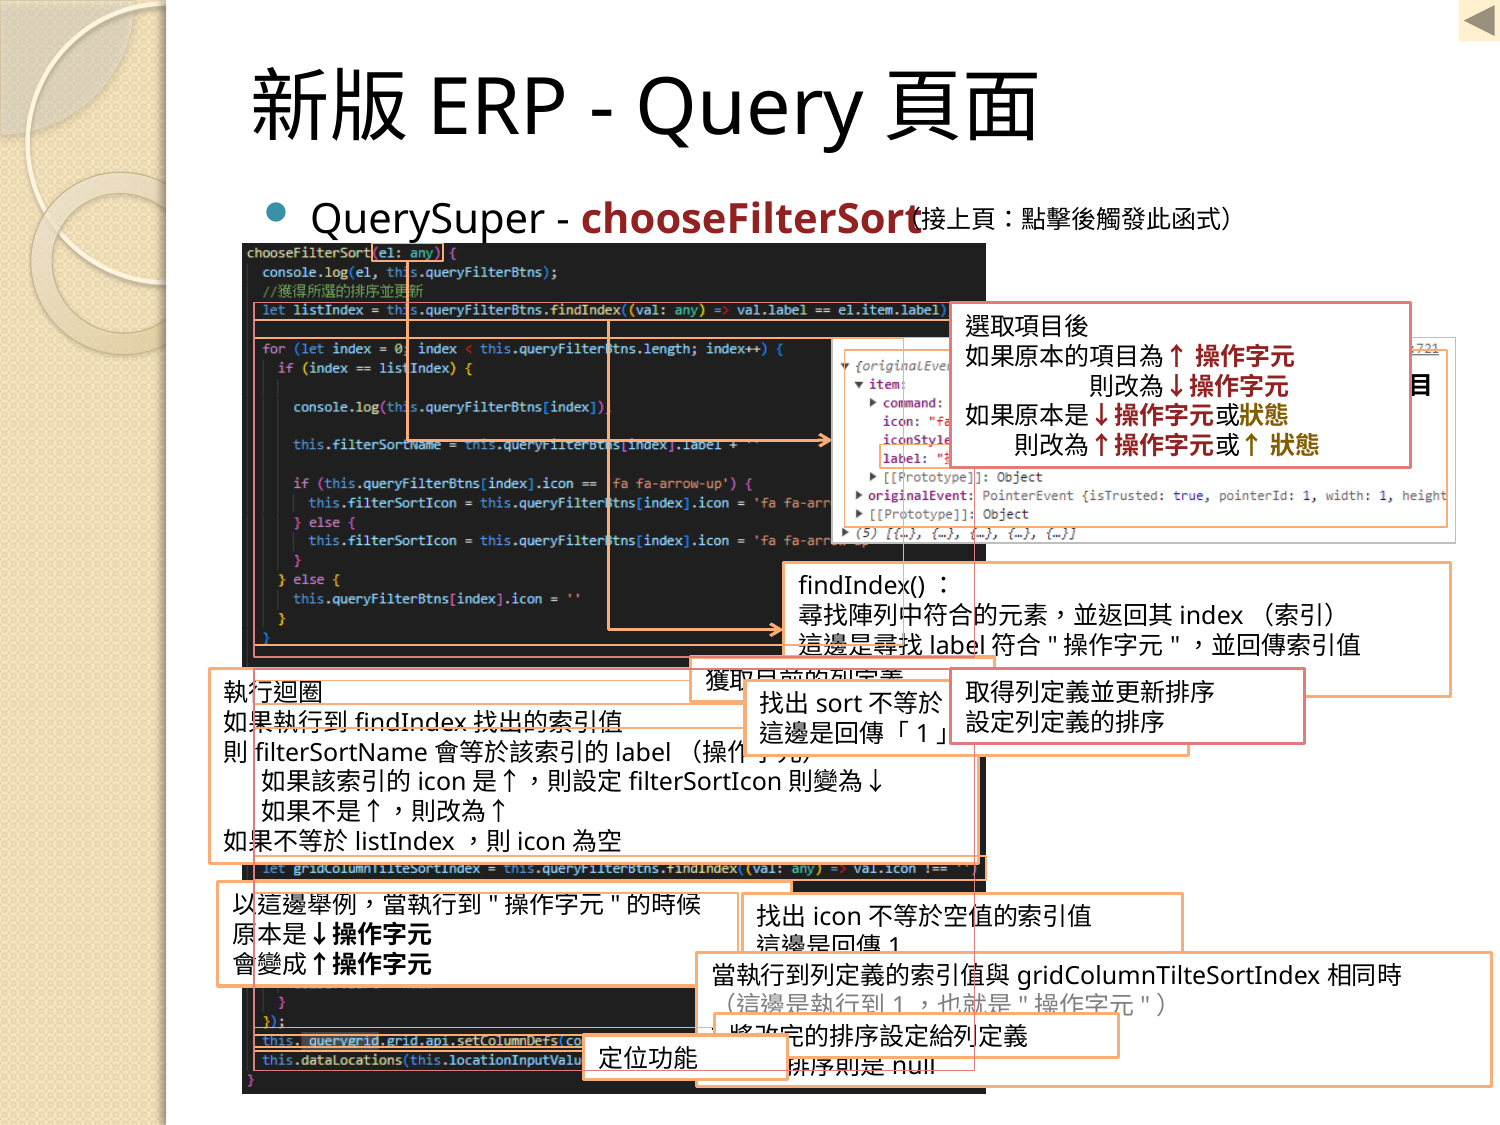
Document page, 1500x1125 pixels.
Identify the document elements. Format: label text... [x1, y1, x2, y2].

list QuerySuper - chooseFilterSort [235, 184, 1466, 951]
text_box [754, 892, 1439, 1089]
picture [241, 243, 987, 1095]
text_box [371, 243, 1455, 543]
text_box （接上頁：點擊後觸發此函式） [881, 196, 1262, 240]
title 新版ERP - Query頁面 [235, 45, 1466, 161]
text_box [253, 668, 1270, 1071]
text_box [1275, 302, 1402, 700]
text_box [253, 302, 1375, 658]
